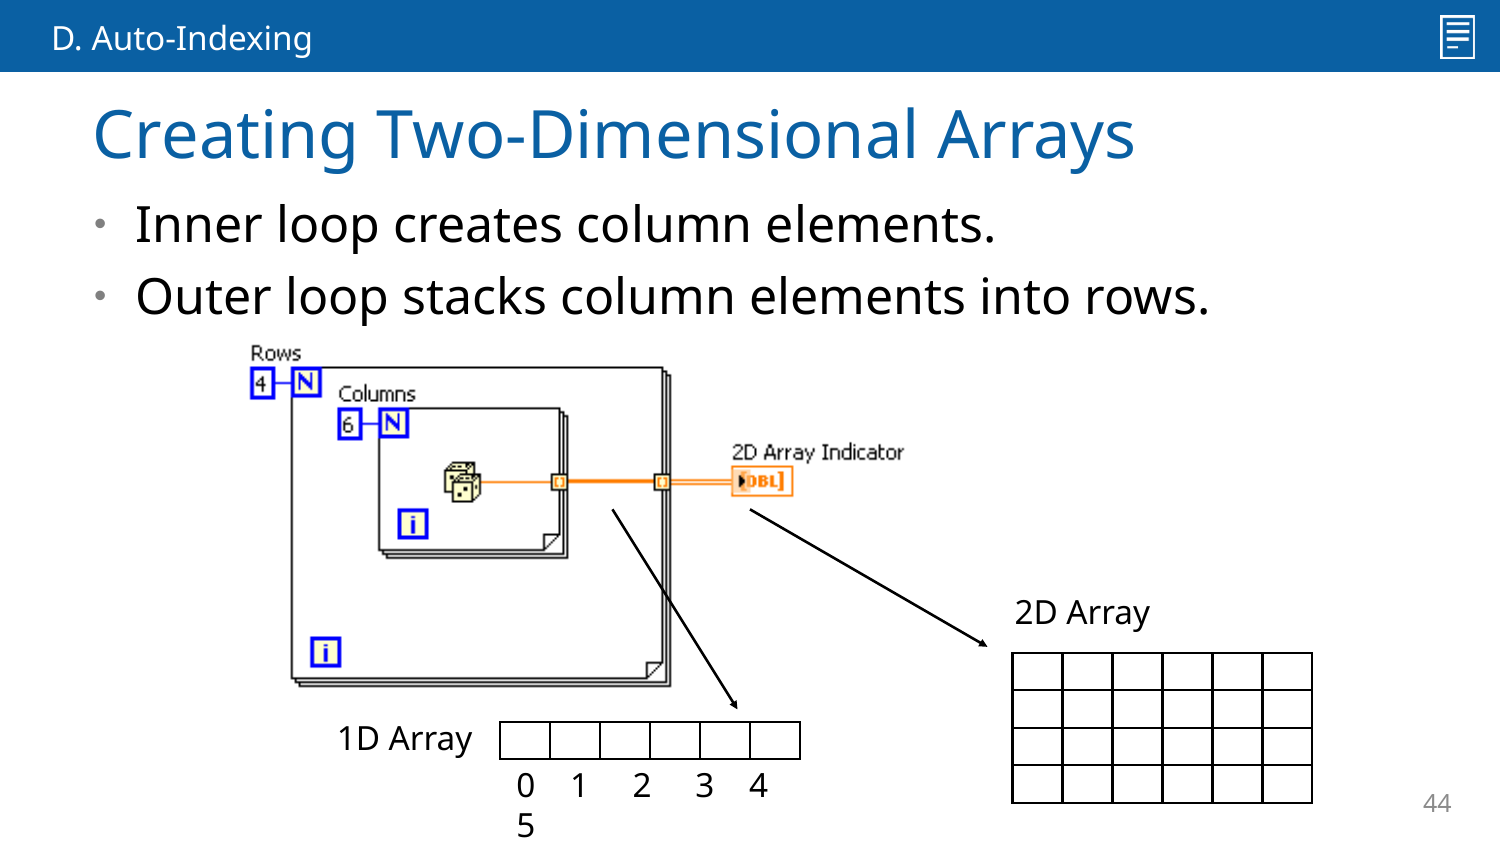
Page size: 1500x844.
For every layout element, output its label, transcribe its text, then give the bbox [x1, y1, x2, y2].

picture [1440, 15, 1475, 59]
text_box [919, 607, 988, 647]
list Inner loop creates column elements. Outer loop stacks column elements into rows. [79, 185, 1363, 760]
slide_number 44 [1400, 782, 1475, 828]
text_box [237, 334, 916, 705]
list Creating Two-Dimensional Arrays [78, 84, 1366, 181]
text_box 1D Array [199, 709, 488, 764]
list D. Auto-Indexing [35, 9, 1113, 63]
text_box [499, 721, 819, 813]
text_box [999, 584, 1313, 803]
